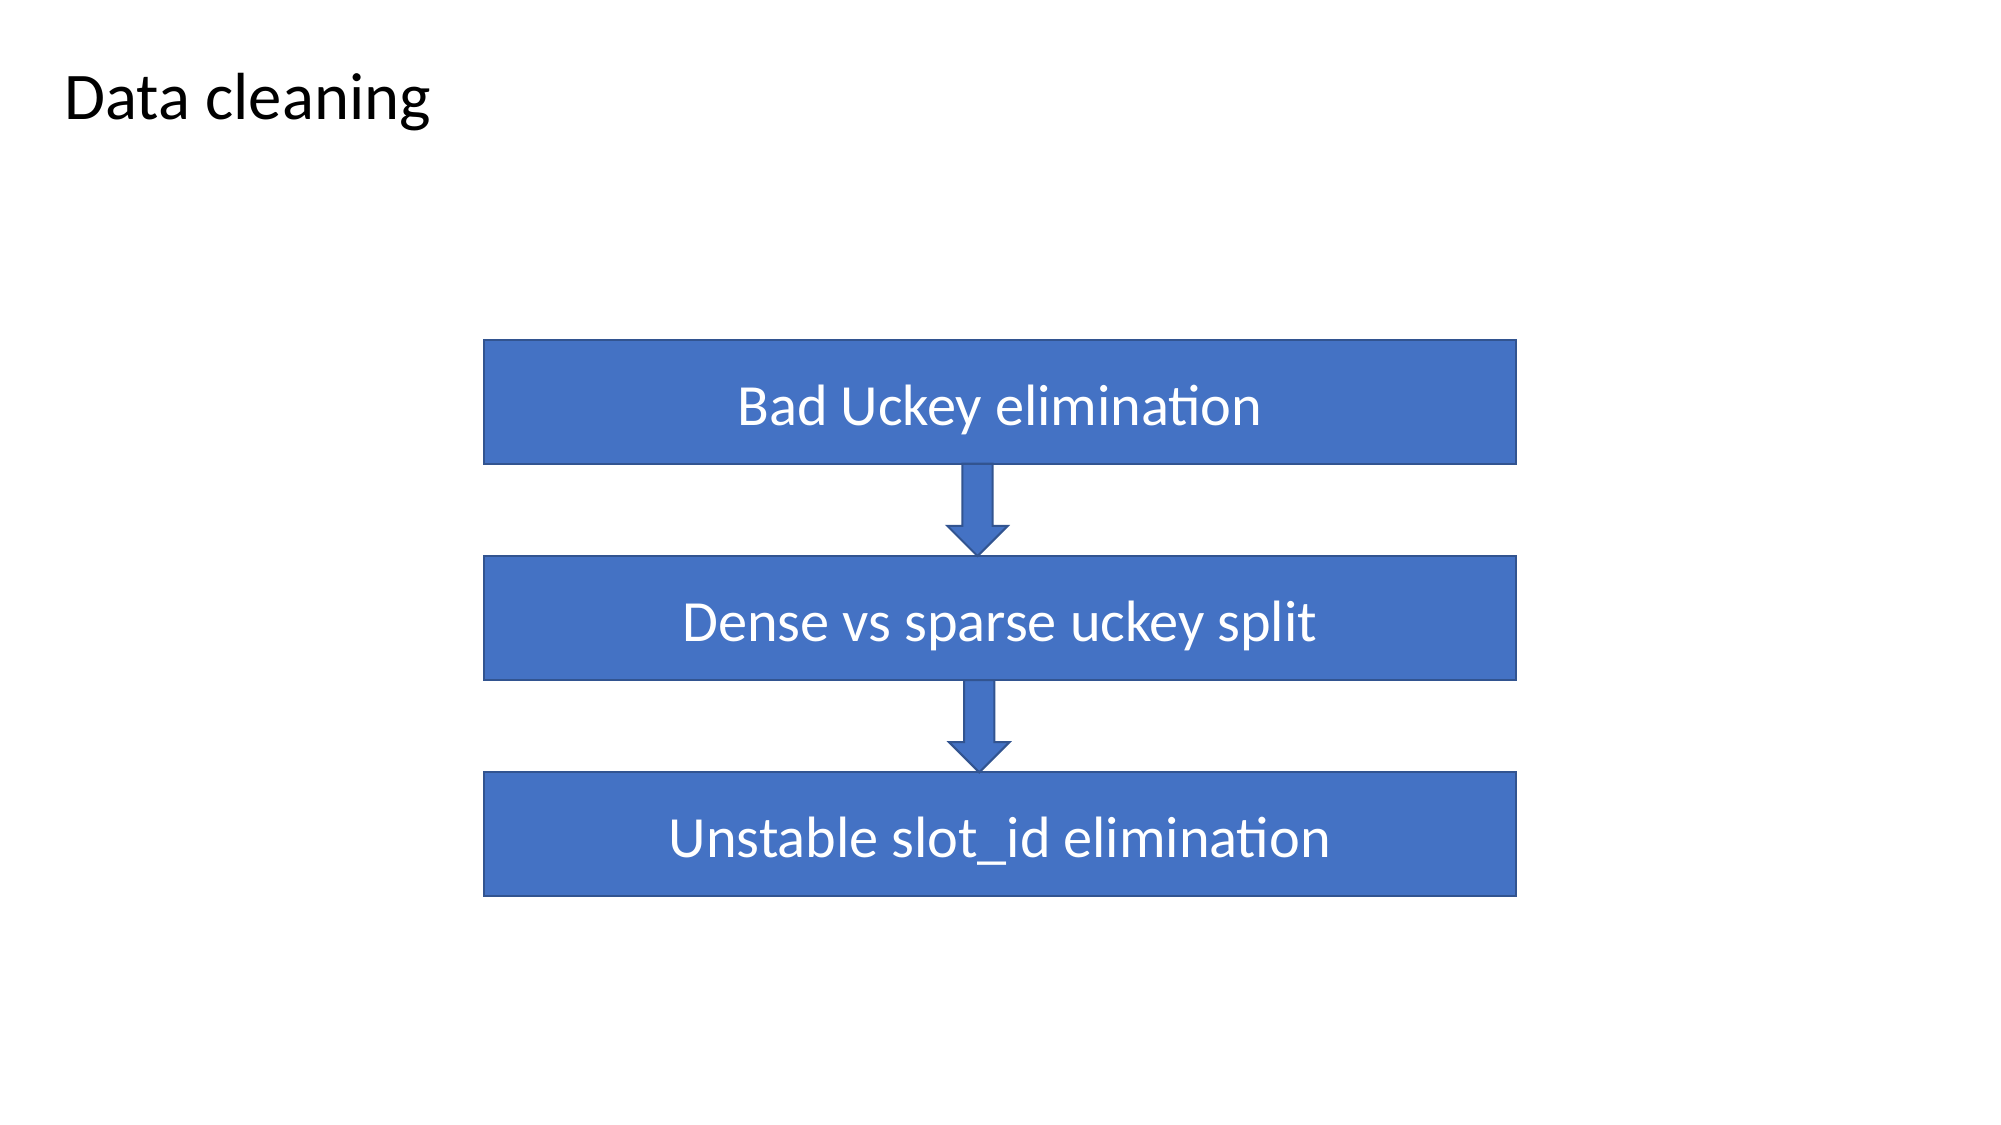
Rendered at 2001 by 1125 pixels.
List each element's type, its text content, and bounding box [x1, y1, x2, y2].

text_box Bad Uckey elimination [483, 339, 1517, 465]
text_box [944, 462, 1011, 558]
text_box [946, 679, 1012, 774]
text_box Unstable slot_id elimination [483, 771, 1517, 897]
text_box Data cleaning [50, 45, 1000, 141]
text_box Dense vs sparse uckey split [483, 555, 1517, 681]
